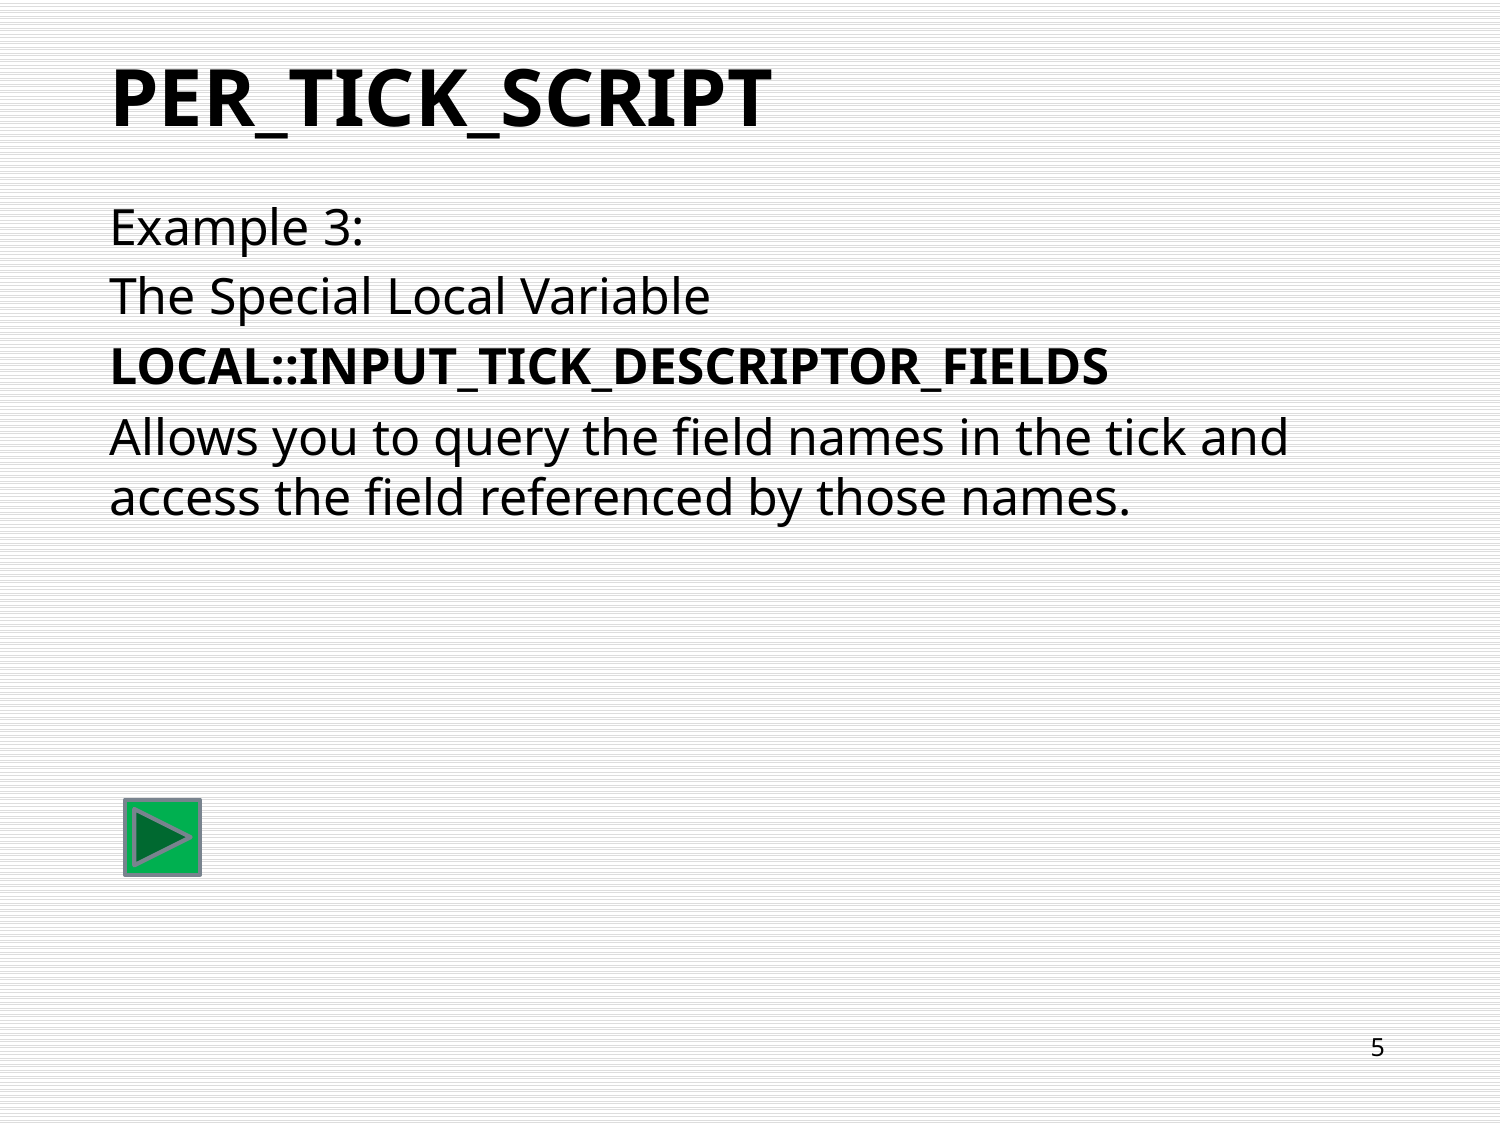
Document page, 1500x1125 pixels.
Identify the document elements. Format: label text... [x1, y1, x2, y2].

list Example 3: The Special Local Variable LOCAL::INPUT_TICK_DESCRIPTOR_FIELDS Allows you to query the field names in the tick and access the field referenced by those names. [94, 187, 1409, 725]
text_box [123, 798, 202, 877]
picture [0, 0, 1500, 1125]
title PER_TICK_SCRIPT [94, 50, 1407, 150]
slide_number 5 [1074, 1024, 1401, 1103]
